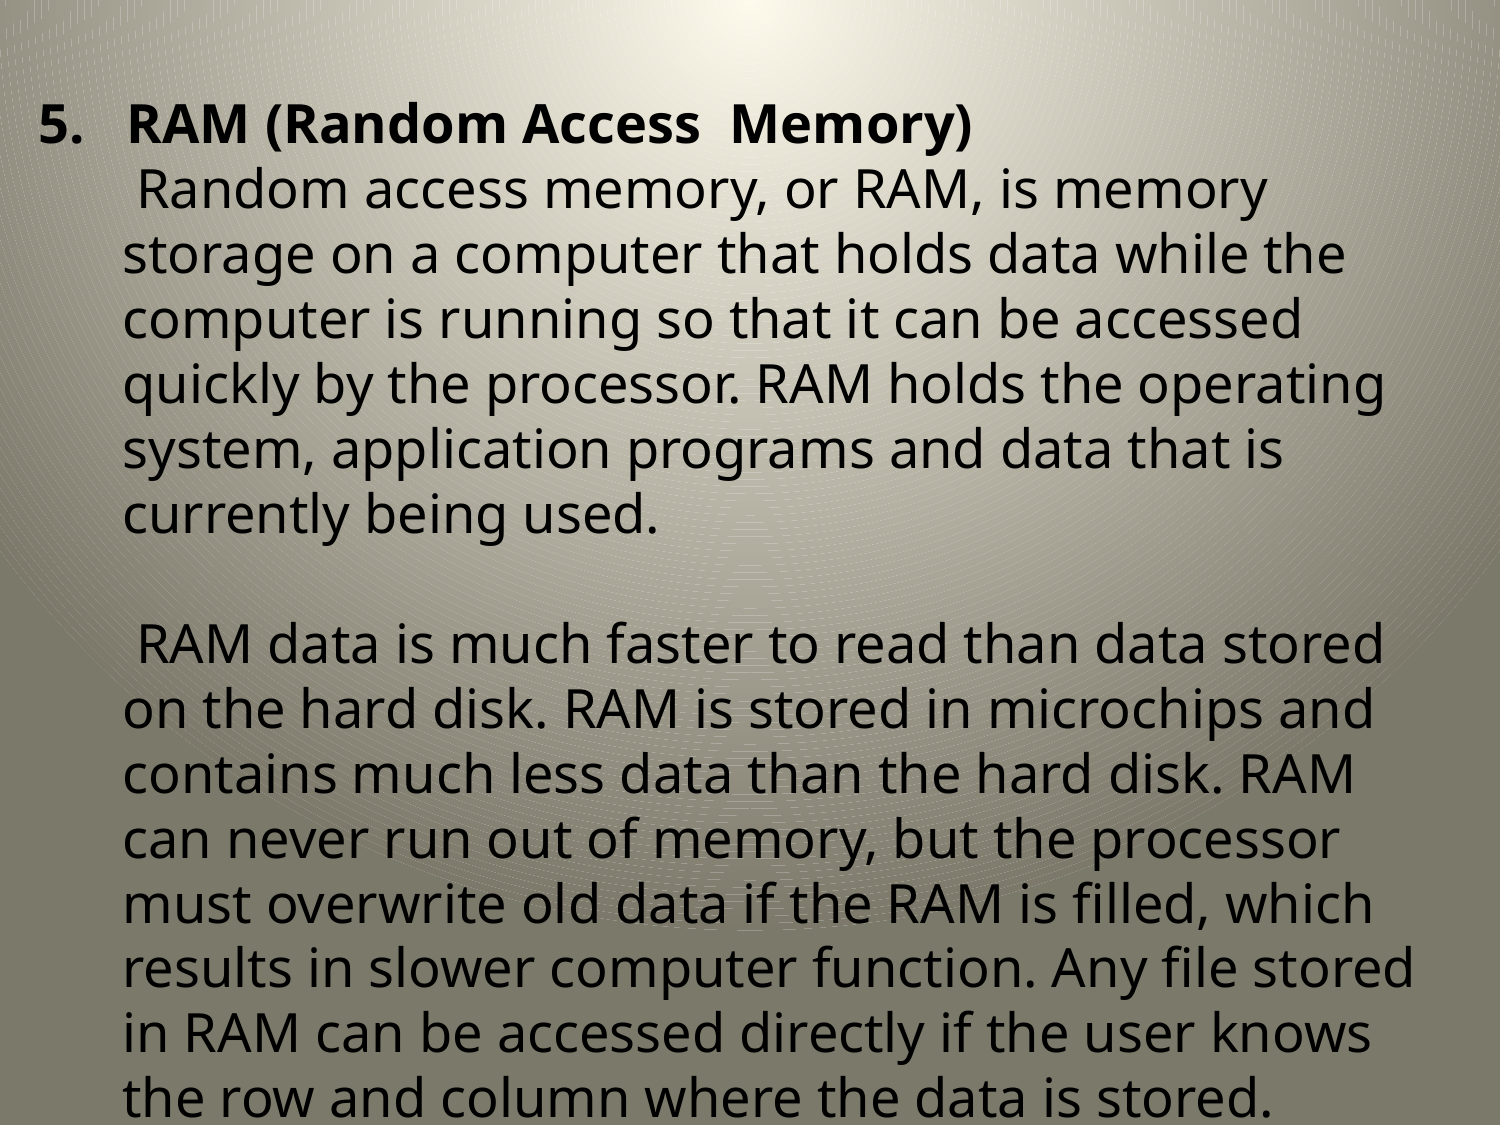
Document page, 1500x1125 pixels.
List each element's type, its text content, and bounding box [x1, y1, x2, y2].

text_box 5. RAM (Random Access Memory) Random access memory, or RAM, is memory storage on a computer that holds data while the computer is running so that it can be accessed quickly by the processor. RAM holds the operating system, application programs and data that is currently being used. RAM data is much faster to read than data stored on the hard disk. RAM is stored in microchips and contains much less data than the hard disk. RAM can never run out of memory, but the processor must overwrite old data if the RAM is filled, which results in slower computer function. Any file stored in RAM can be accessed directly if the user knows the row and column where the data is stored. [23, 81, 1465, 1125]
